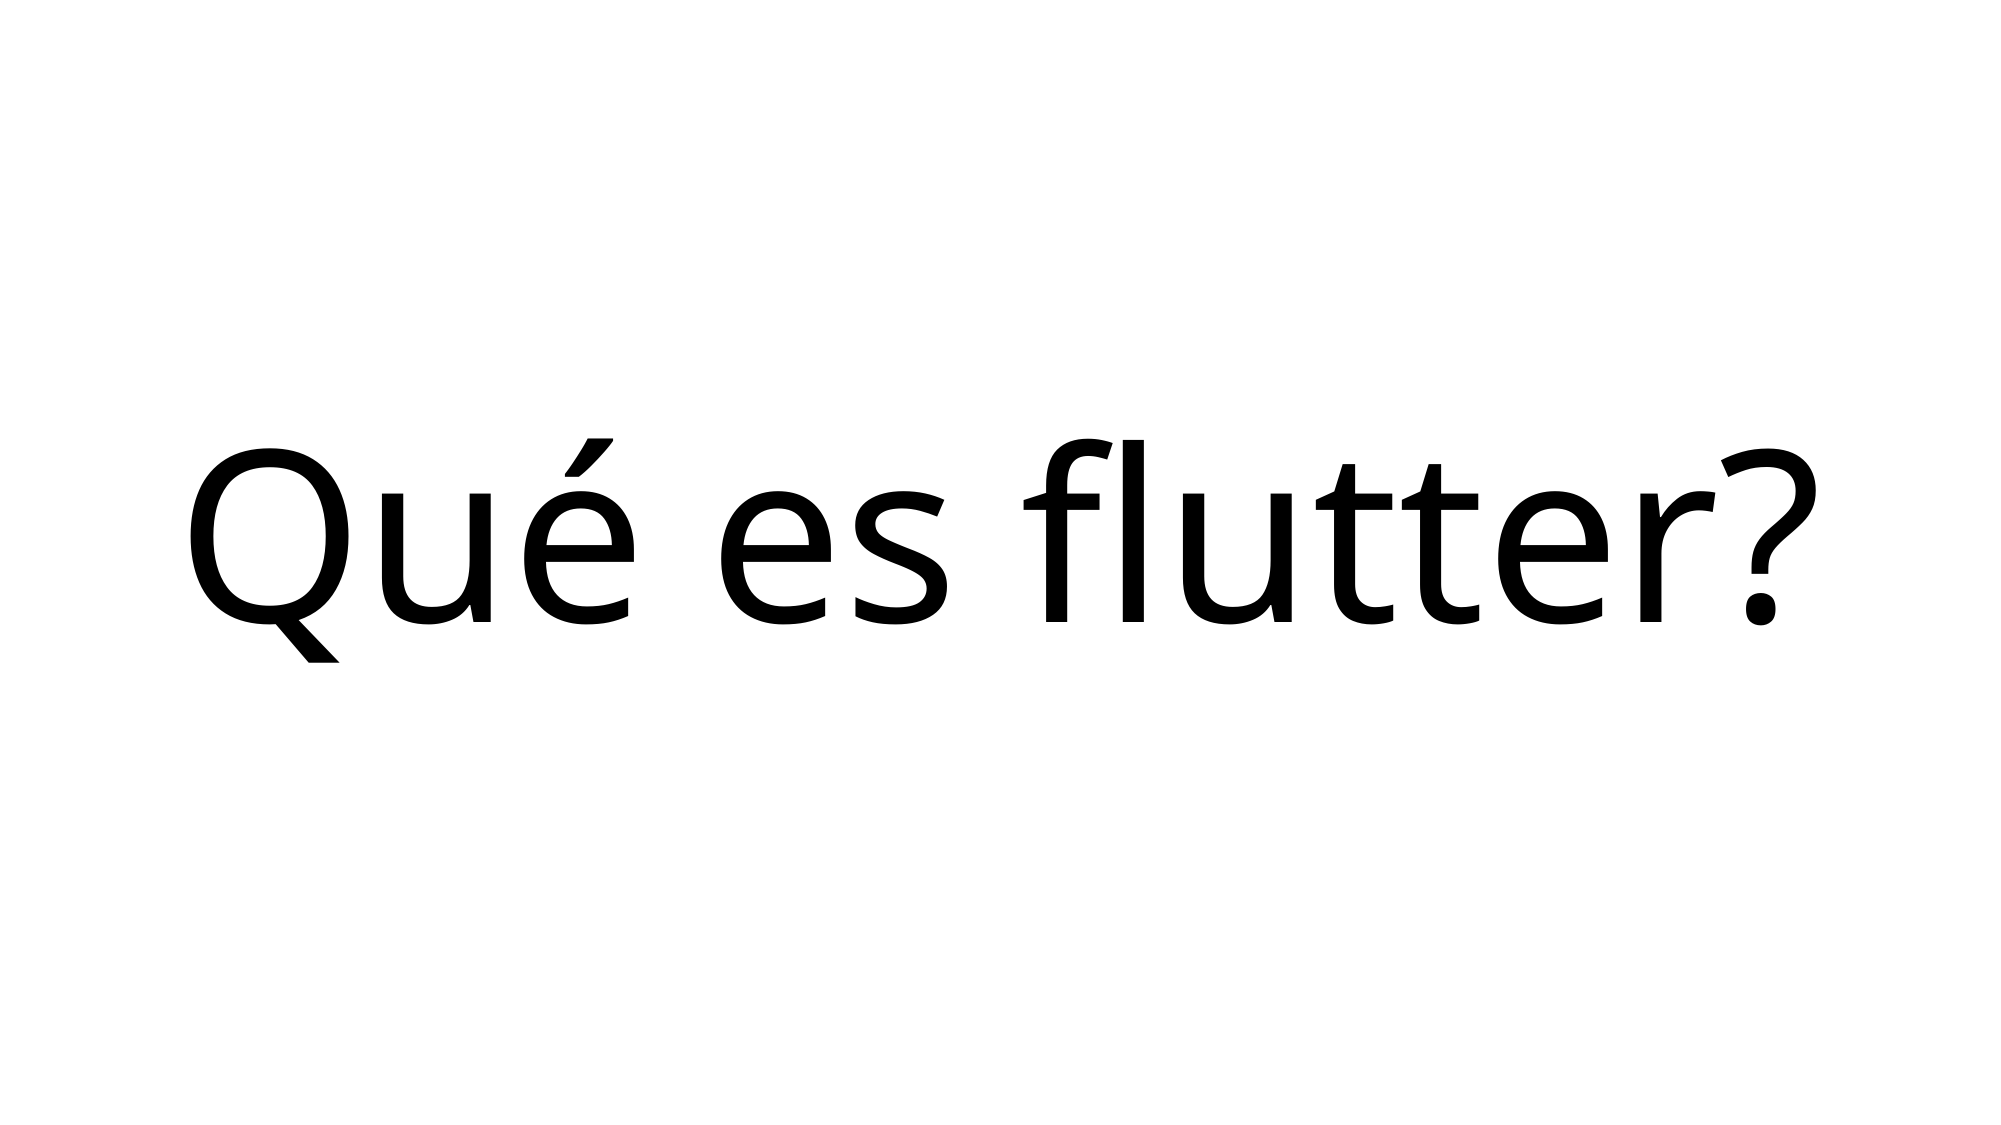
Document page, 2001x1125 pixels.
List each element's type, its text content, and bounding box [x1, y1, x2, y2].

title Qué es flutter? [137, 59, 1863, 1030]
